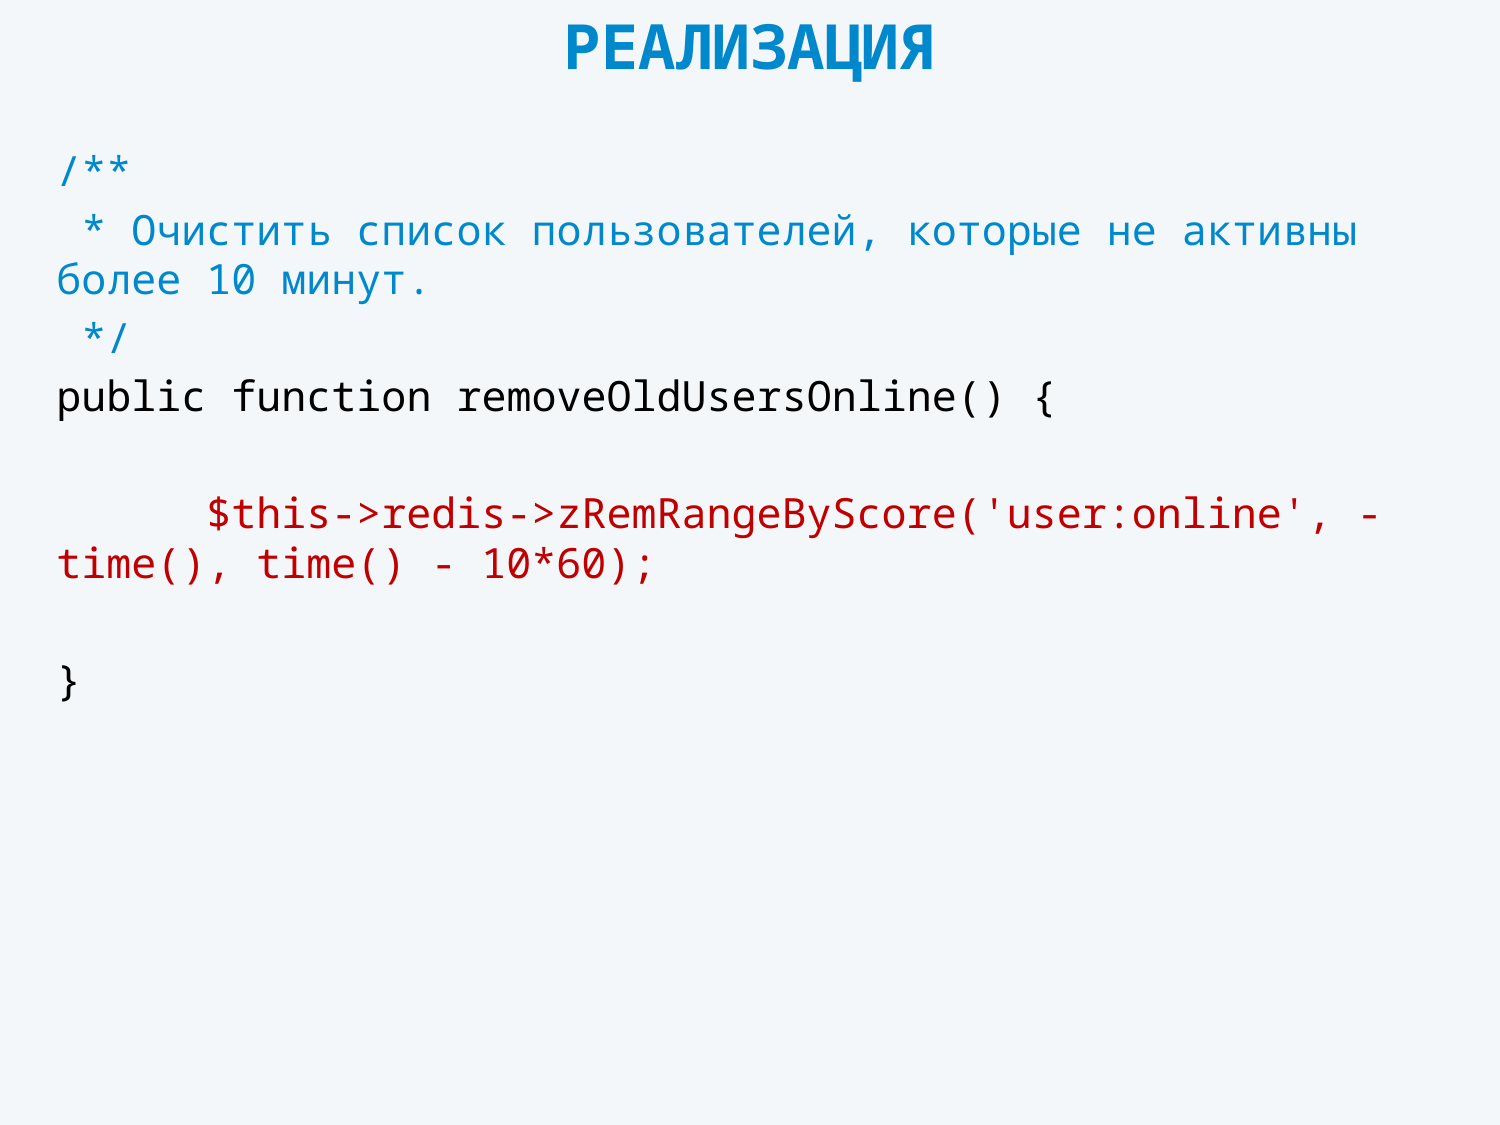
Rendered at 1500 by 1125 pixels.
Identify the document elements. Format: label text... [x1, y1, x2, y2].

title РЕАЛИЗАЦИЯ [112, 0, 1388, 90]
subtitle /** * Очистить список пользователей, которые не активны более 10 минут. */ public function removeOldUsersOnline() { $this->redis->zRemRangeByScore('user:online', -time(), time() - 10*60); } [41, 137, 1459, 1035]
